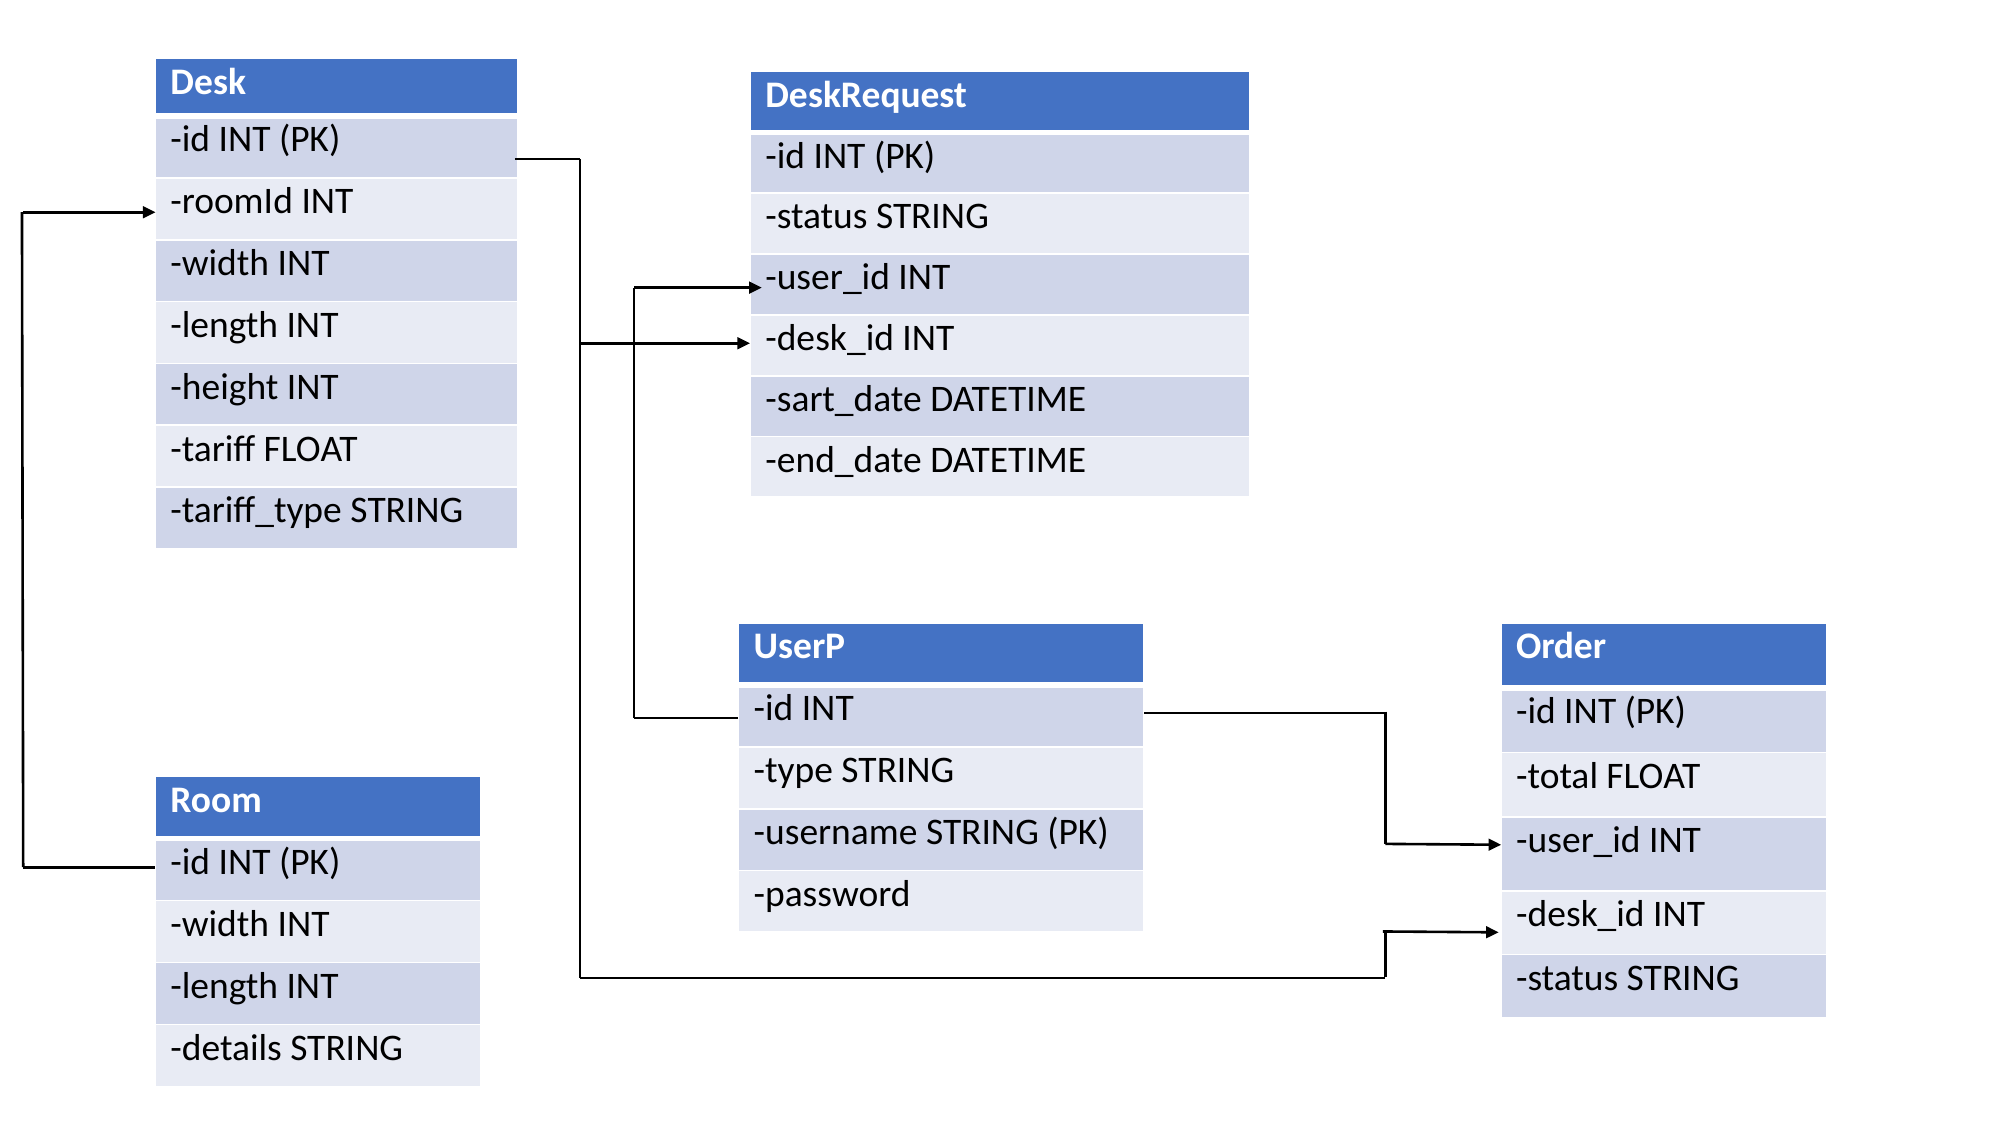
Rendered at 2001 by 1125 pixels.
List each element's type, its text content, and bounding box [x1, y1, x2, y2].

table_header Desk [156, 59, 517, 113]
table_cell -user_id INT [751, 255, 1249, 314]
table_cell -length INT [156, 302, 517, 363]
table_cell -id INT (PK) [751, 135, 1249, 192]
table_cell -username STRING (PK) [739, 810, 1143, 870]
table_cell -width INT [156, 241, 517, 301]
table_cell -roomId INT [156, 179, 517, 239]
table_cell -desk_id INT [751, 316, 1249, 375]
table_cell -id INT (PK) [156, 841, 480, 900]
table_cell -status STRING [1502, 955, 1826, 1017]
table_cell -desk_id INT [1502, 892, 1826, 954]
table_header DeskRequest [751, 72, 1249, 130]
table_cell -tariff_type STRING [156, 488, 517, 548]
table_cell -id INT [739, 688, 1143, 746]
table_cell -password [739, 871, 1143, 931]
table_cell -end_date DATETIME [751, 437, 1249, 496]
table_header Order [1502, 624, 1826, 685]
table_cell -id INT (PK) [156, 119, 517, 177]
table_cell -length INT [156, 963, 480, 1024]
table_cell -height INT [156, 364, 517, 424]
table_cell -tariff FLOAT [156, 426, 517, 486]
table_header UserP [739, 624, 1143, 682]
table_cell -type STRING [739, 748, 1143, 808]
table_cell -total FLOAT [1502, 753, 1826, 816]
table_cell -width INT [156, 901, 480, 962]
table_header Room [156, 777, 480, 836]
table_cell -status STRING [751, 194, 1249, 253]
table_cell -id INT (PK) [1502, 691, 1826, 752]
table_cell -sart_date DATETIME [751, 377, 1249, 436]
table_cell -details STRING [156, 1025, 480, 1086]
table_cell -user_id INT [1502, 818, 1826, 890]
